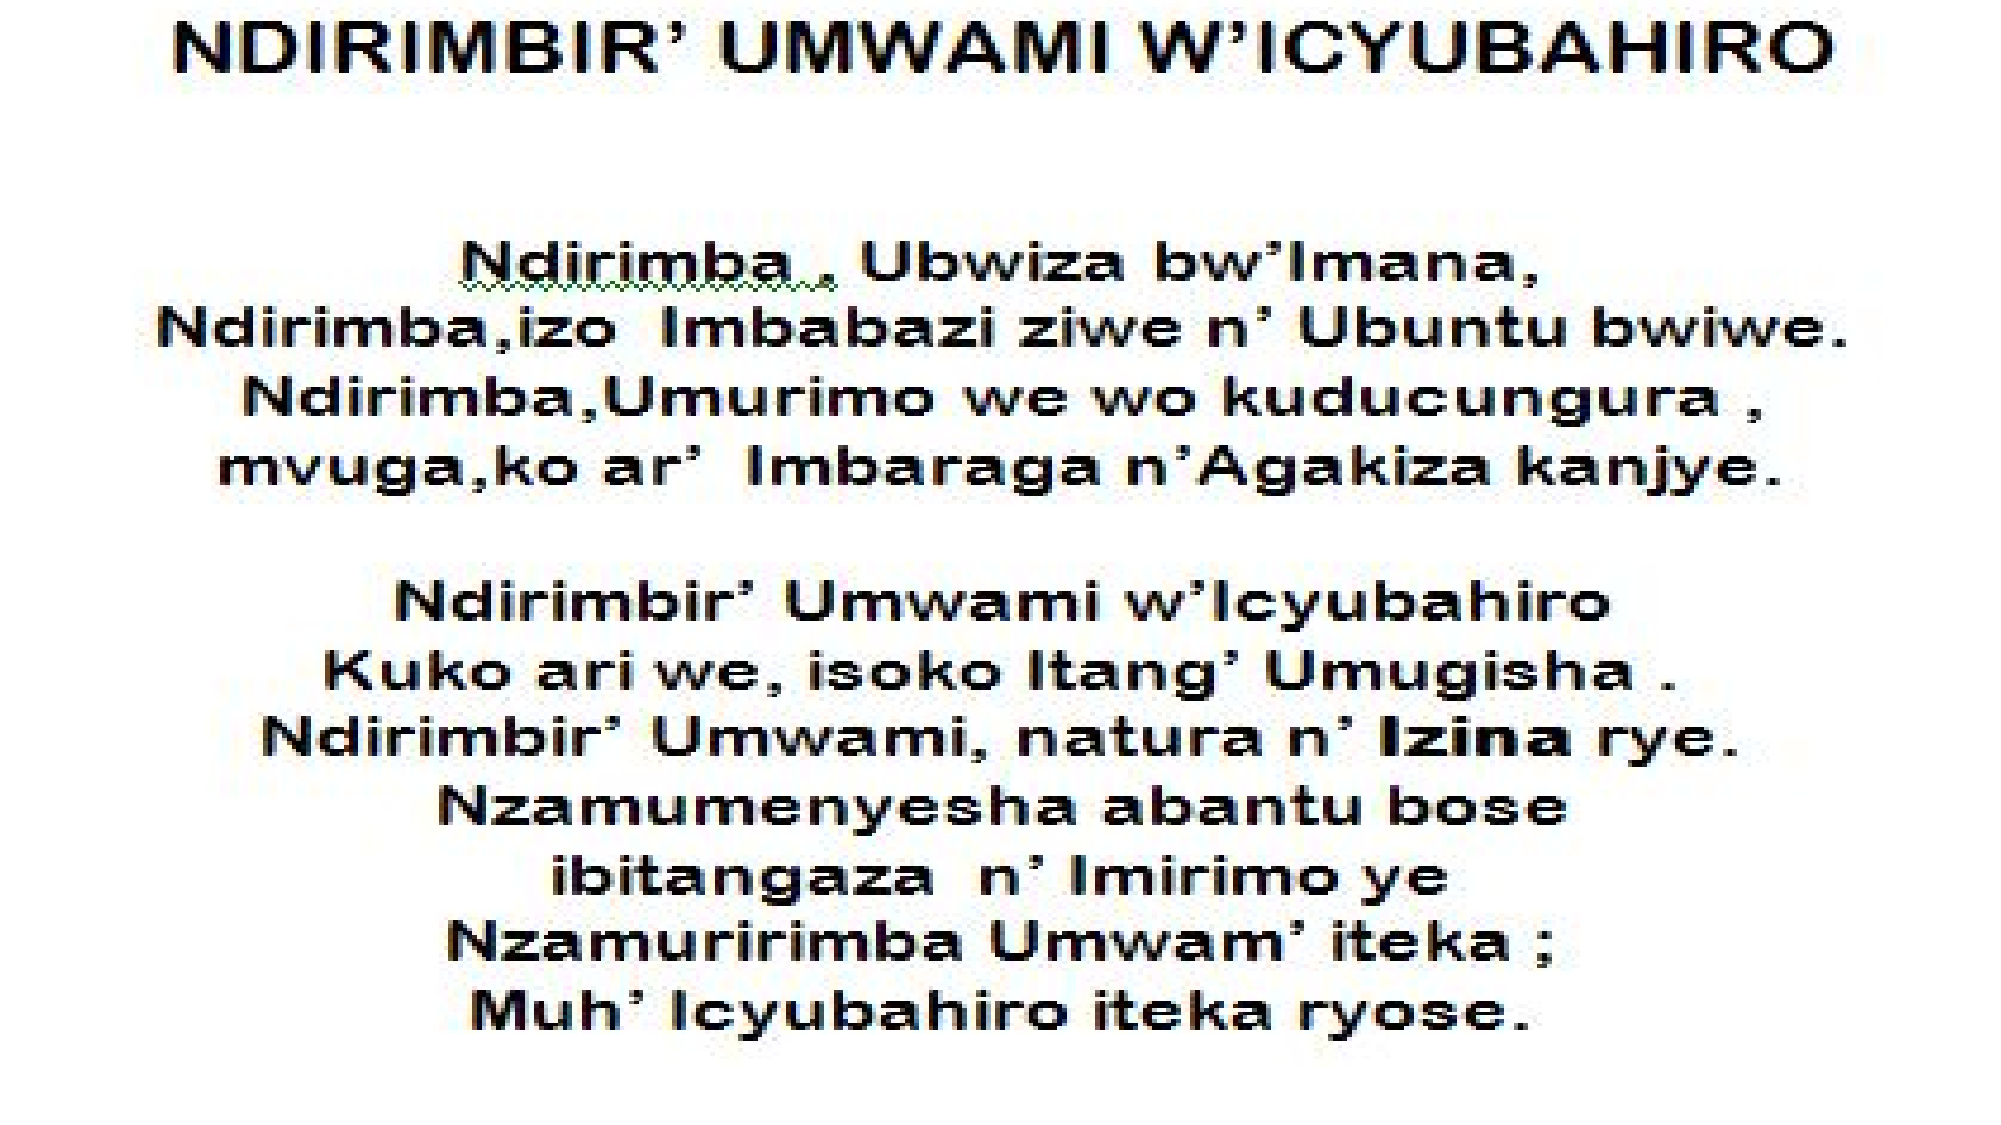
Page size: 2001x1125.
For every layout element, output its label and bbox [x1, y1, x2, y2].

picture [59, 0, 1904, 1067]
